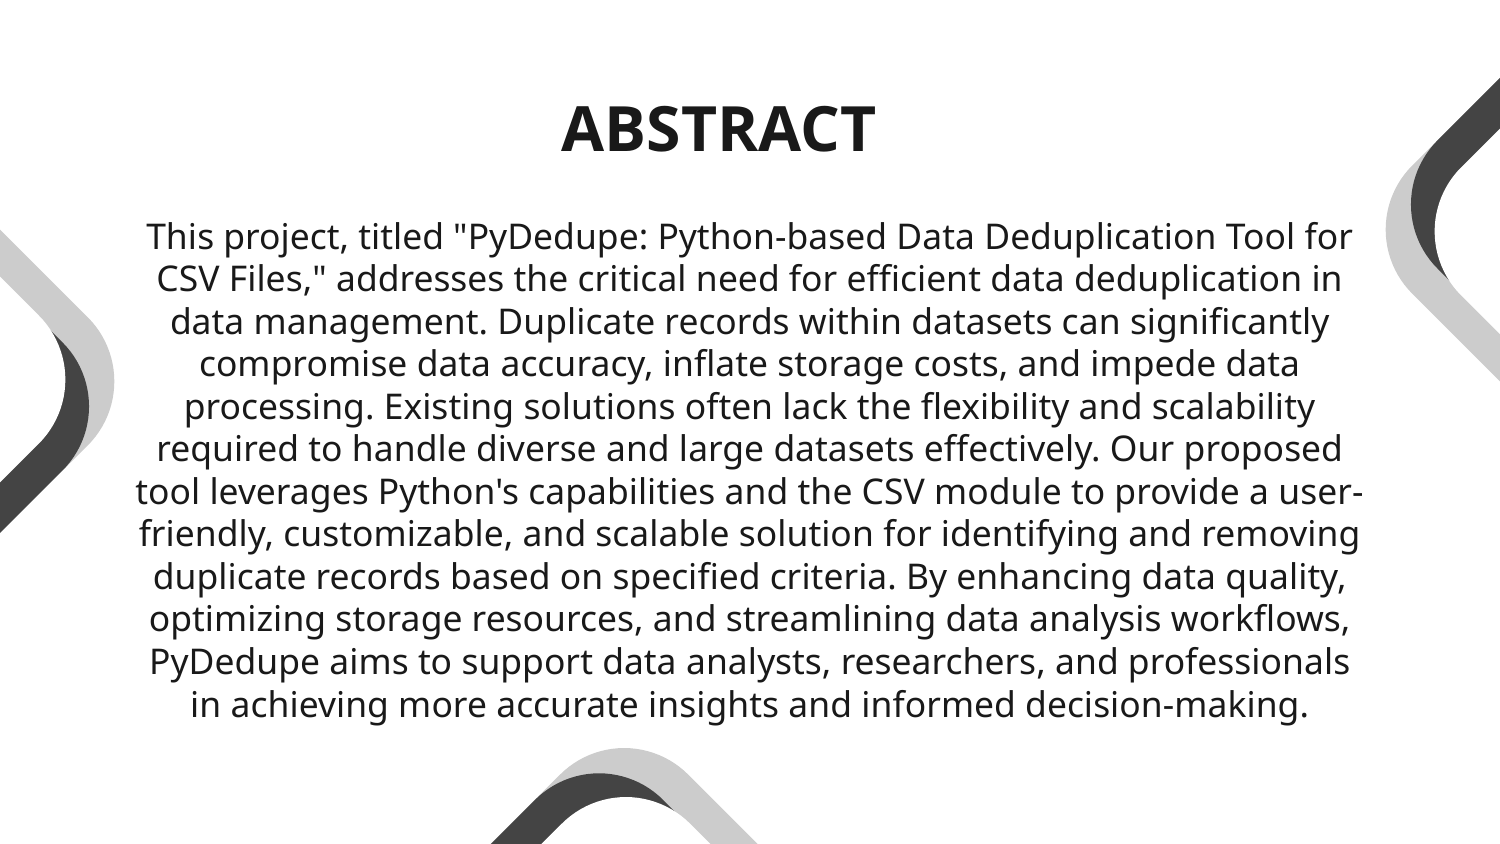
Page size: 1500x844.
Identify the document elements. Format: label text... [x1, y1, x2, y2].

subtitle This project, titled "PyDedupe: Python-based Data Deduplication Tool for CSV Files," addresses the critical need for efficient data deduplication in data management. Duplicate records within datasets can significantly compromise data accuracy, inflate storage costs, and impede data processing. Existing solutions often lack the flexibility and scalability required to handle diverse and large datasets effectively. Our proposed tool leverages Python's capabilities and the CSV module to provide a user-friendly, customizable, and scalable solution for identifying and removing duplicate records based on specified criteria. By enhancing data quality, optimizing storage resources, and streamlining data analysis workflows, PyDedupe aims to support data analysts, researchers, and professionals in achieving more accurate insights and informed decision-making. [118, 198, 1382, 707]
title ABSTRACT [87, 73, 1352, 168]
